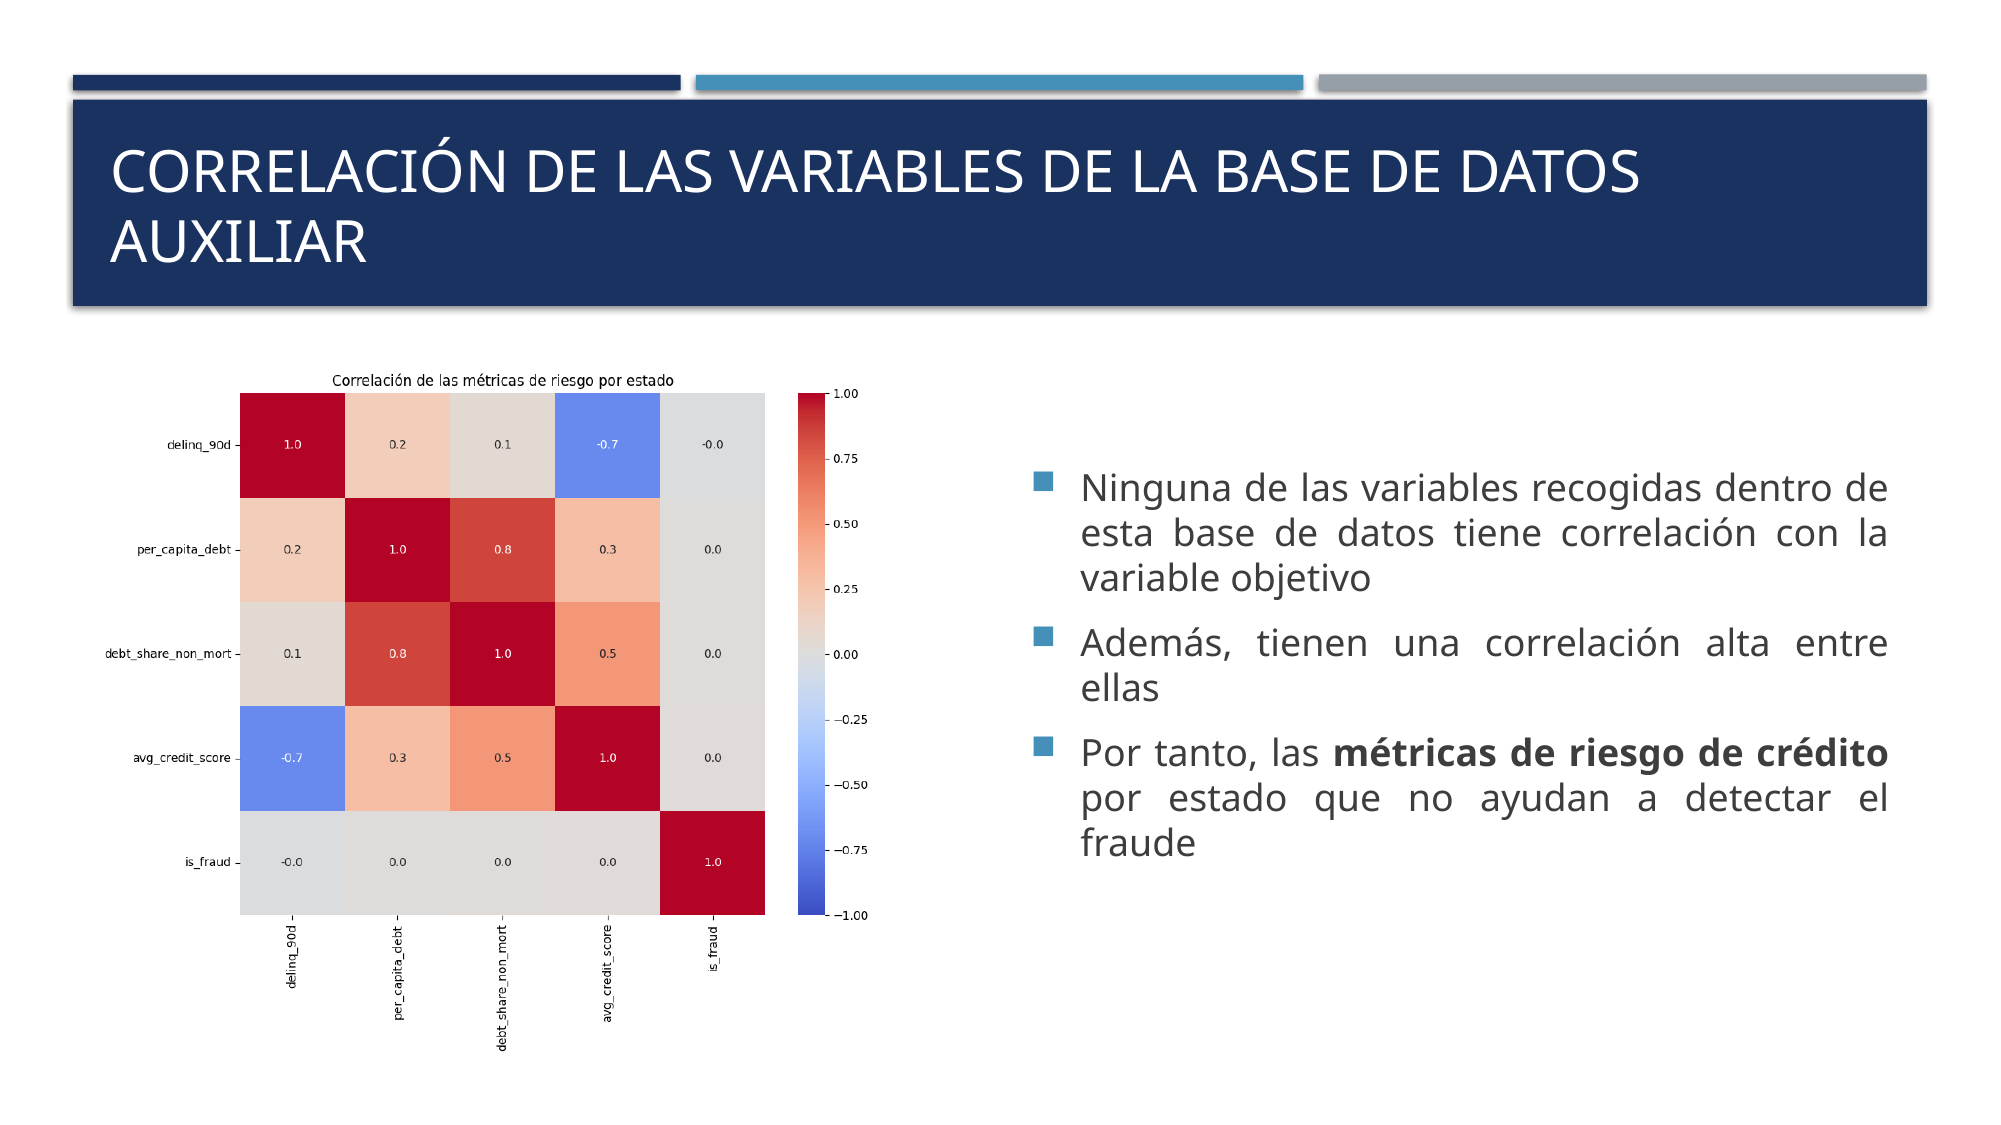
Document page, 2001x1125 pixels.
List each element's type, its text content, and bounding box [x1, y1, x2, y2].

list Ninguna de las variables recogidas dentro de esta base de datos tiene correlación con la variable objetivo Además, tienen una correlación alta entre ellas Por tanto, las métricas de riesgo de crédito por estado que no ayudan a detectar el fraude [1015, 365, 1905, 962]
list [94, 364, 876, 1060]
title CORRELACIÓN de las VARIABLES de la base de datos AUXILIAR [95, 119, 1905, 282]
